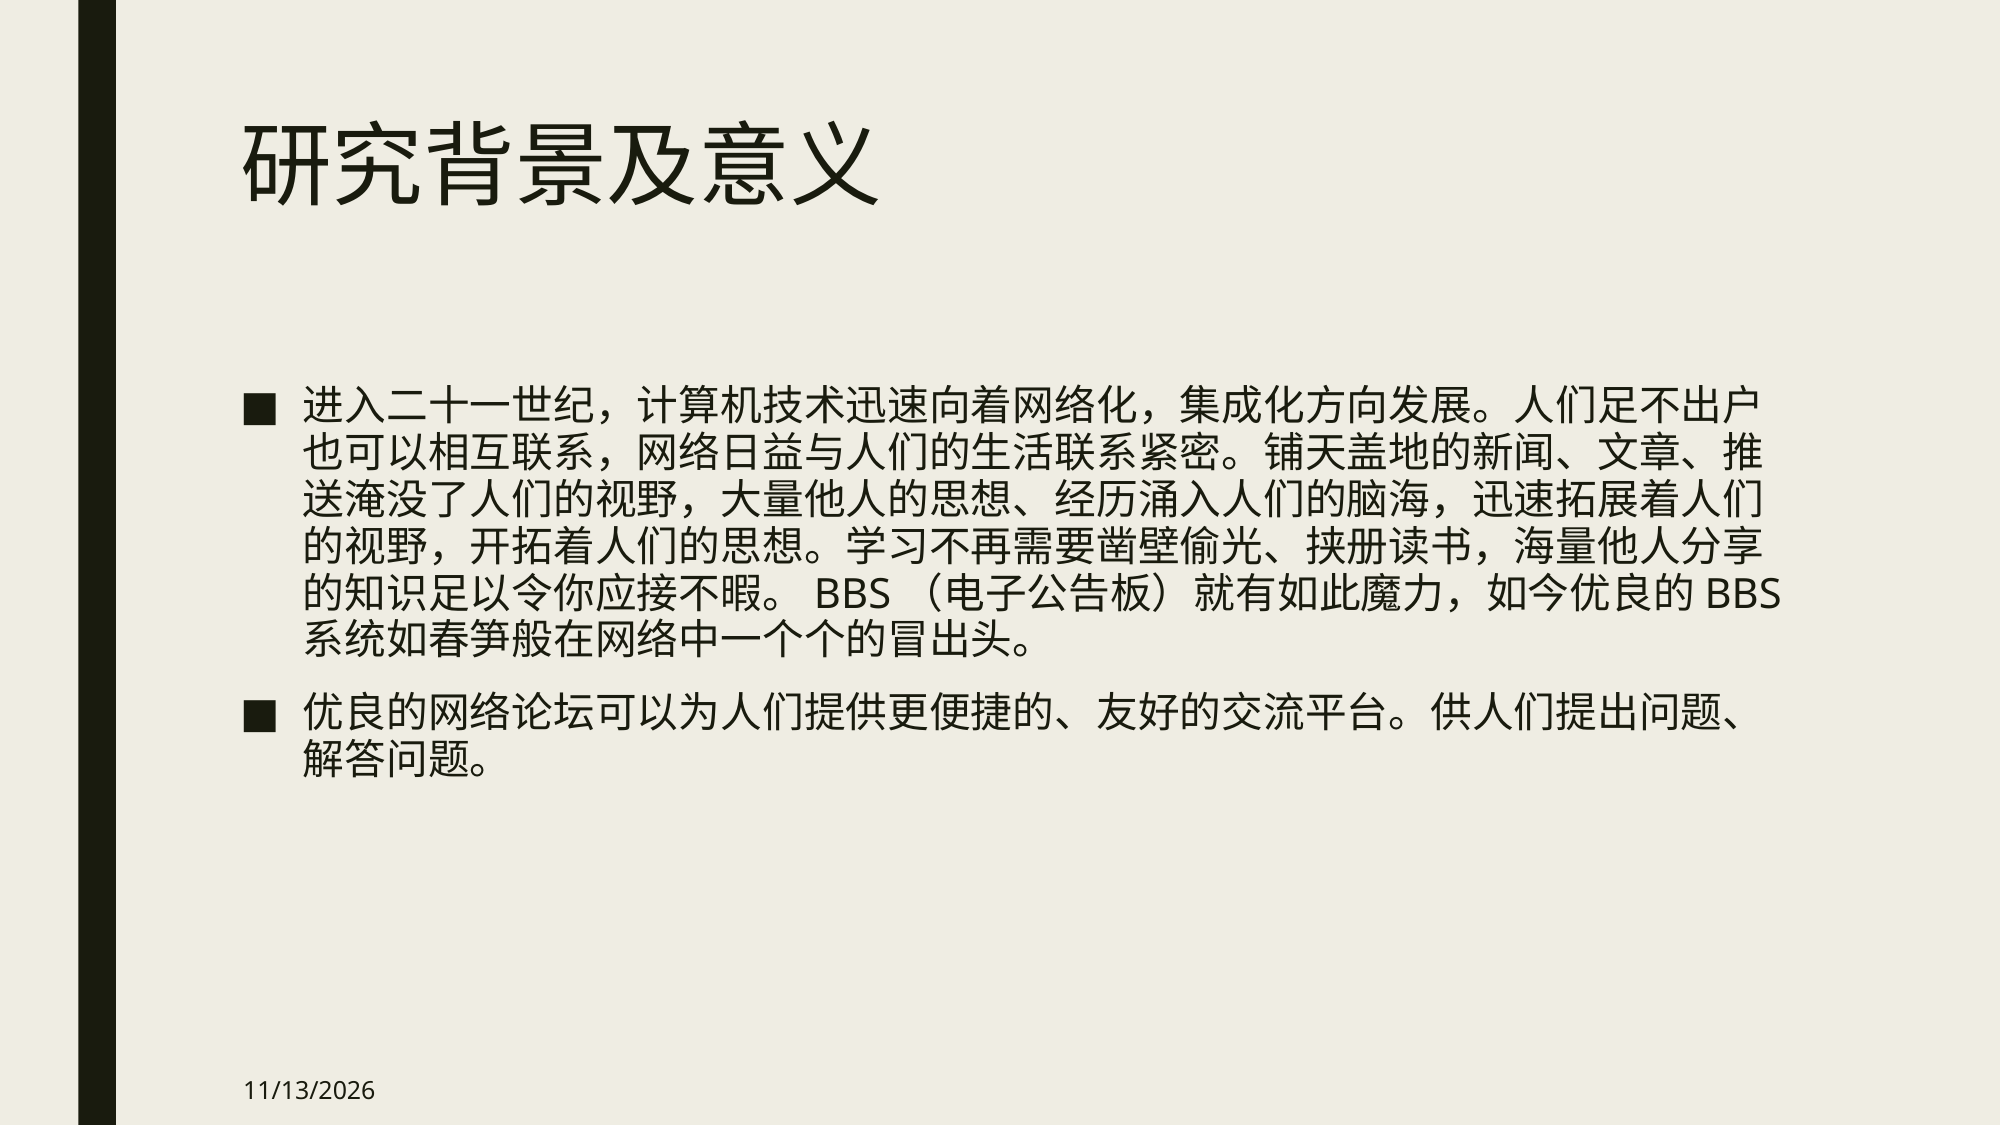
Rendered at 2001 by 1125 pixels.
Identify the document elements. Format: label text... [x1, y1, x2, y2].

title 研究背景及意义 [225, 112, 1800, 357]
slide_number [228, 1058, 426, 1125]
list 进入二十一世纪，计算机技术迅速向着网络化，集成化方向发展。人们足不出户也可以相互联系，网络日益与人们的生活联系紧密。铺天盖地的新闻、文章、推送淹没了人们的视野，大量他人的思想、经历涌入人们的脑海，迅速拓展着人们的视野，开拓着人们的思想。学习不再需要凿壁偷光、挟册读书，海量他人分享的知识足以令你应接不暇。BBS（电子公告板）就有如此魔力，如今优良的BBS系统如春笋般在网络中一个个的冒出头。 优良的网络论坛可以为人们提供更便捷的、友好的交流平台。供人们提出问题、解答问题。 [225, 375, 1800, 963]
